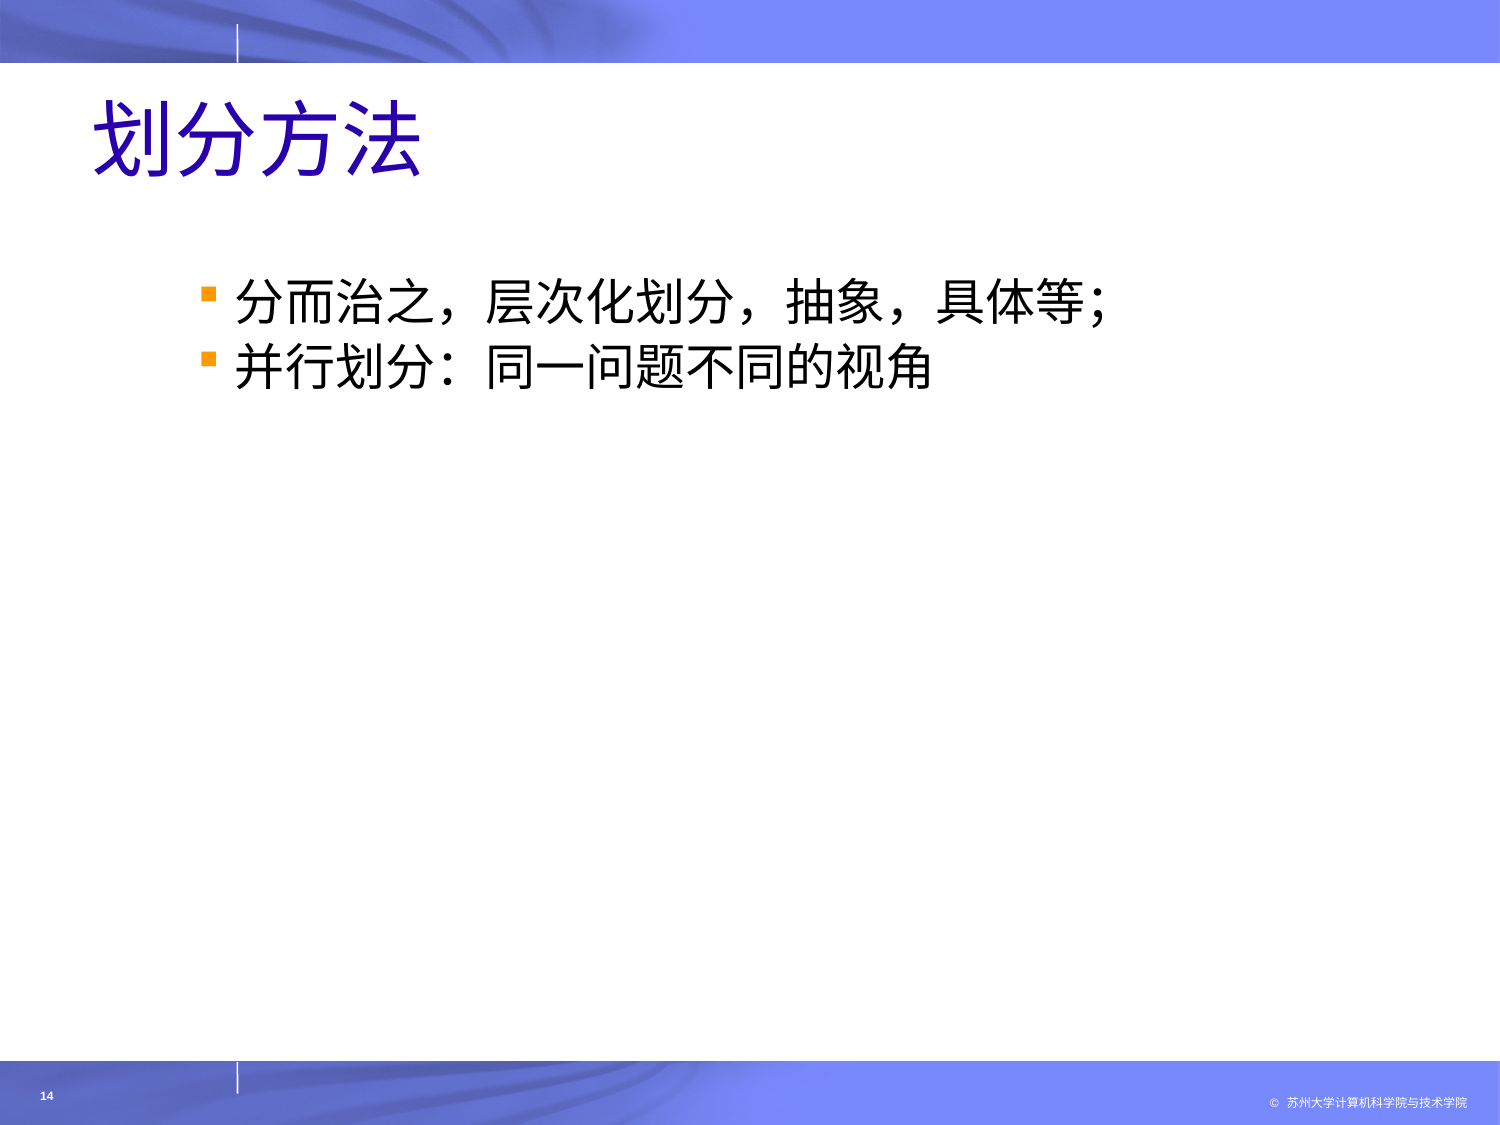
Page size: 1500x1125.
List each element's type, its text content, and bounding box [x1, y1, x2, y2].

list 分而治之，层次化划分，抽象，具体等； 并行划分：同一问题不同的视角 [182, 263, 1388, 904]
picture [0, 0, 1500, 63]
picture [0, 1061, 1500, 1125]
title 划分方法 [76, 91, 1430, 210]
slide_number 14 [25, 1066, 191, 1120]
